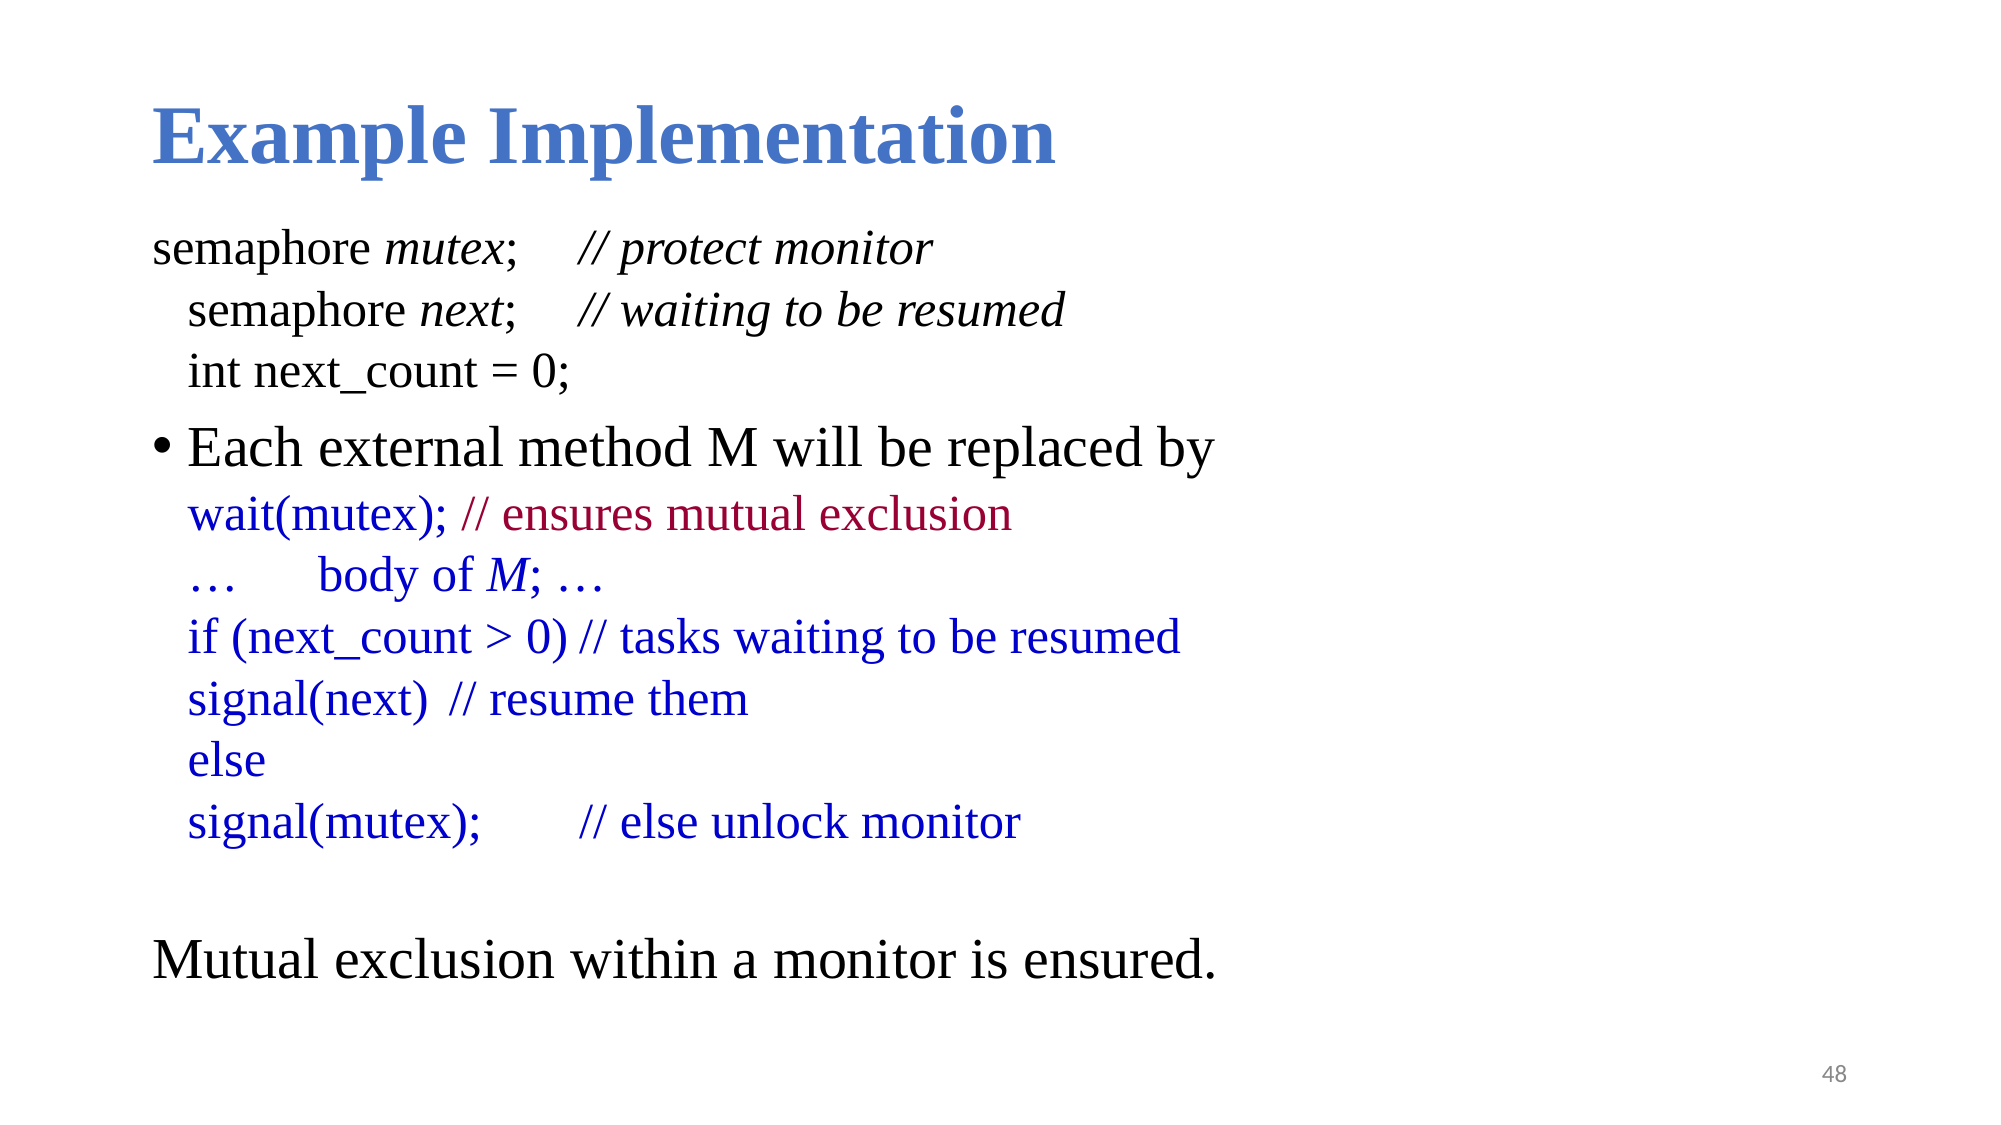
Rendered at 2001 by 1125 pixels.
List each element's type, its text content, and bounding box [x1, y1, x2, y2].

list semaphore mutex; // protect monitor semaphore next; // waiting to be resumed int next_count = 0; Each external method M will be replaced by wait(mutex); // ensures mutual exclusion … body of M; … if (next_count > 0) // tasks waiting to be resumed signal(next) // resume them else signal(mutex); // else unlock monitor Mutual exclusion within a monitor is ensured. [137, 213, 1863, 1007]
slide_number ‹#› [1412, 1042, 1863, 1103]
title Example Implementation [137, 59, 1863, 213]
